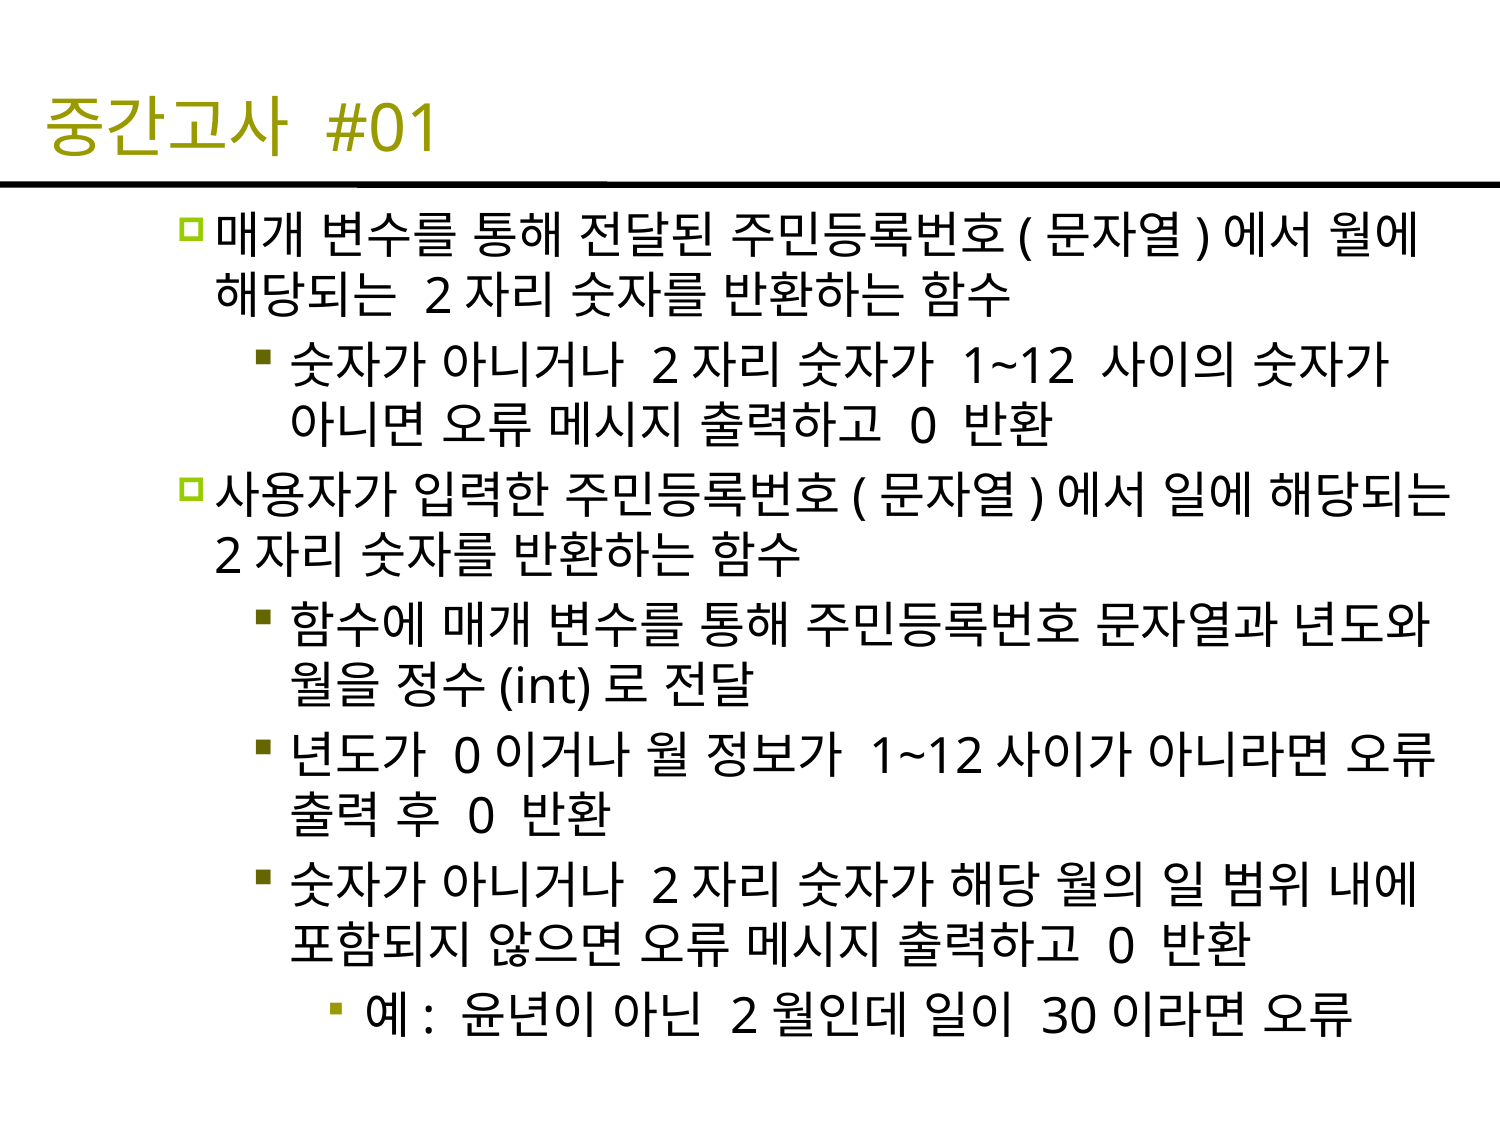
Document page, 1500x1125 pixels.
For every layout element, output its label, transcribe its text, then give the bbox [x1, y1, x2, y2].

list 매개 변수를 통해 전달된 주민등록번호(문자열)에서 월에 해당되는 2자리 숫자를 반환하는 함수 숫자가 아니거나 2자리 숫자가 1~12 사이의 숫자가 아니면 오류 메시지 출력하고 0 반환 사용자가 입력한 주민등록번호(문자열)에서 일에 해당되는 2자리 숫자를 반환하는 함수 함수에 매개 변수를 통해 주민등록번호 문자열과 년도와 월을 정수(int)로 전달 년도가 0이거나 월 정보가 1~12사이가 아니라면 오류 출력 후 0 반환 숫자가 아니거나 2자리 숫자가 해당 월의 일 범위 내에 포함되지 않으면 오류 메시지 출력하고 0 반환 예: 윤년이 아닌 2월인데 일이 30이라면 오류 [11, 196, 1483, 994]
title 중간고사 #01 [29, 45, 1471, 173]
